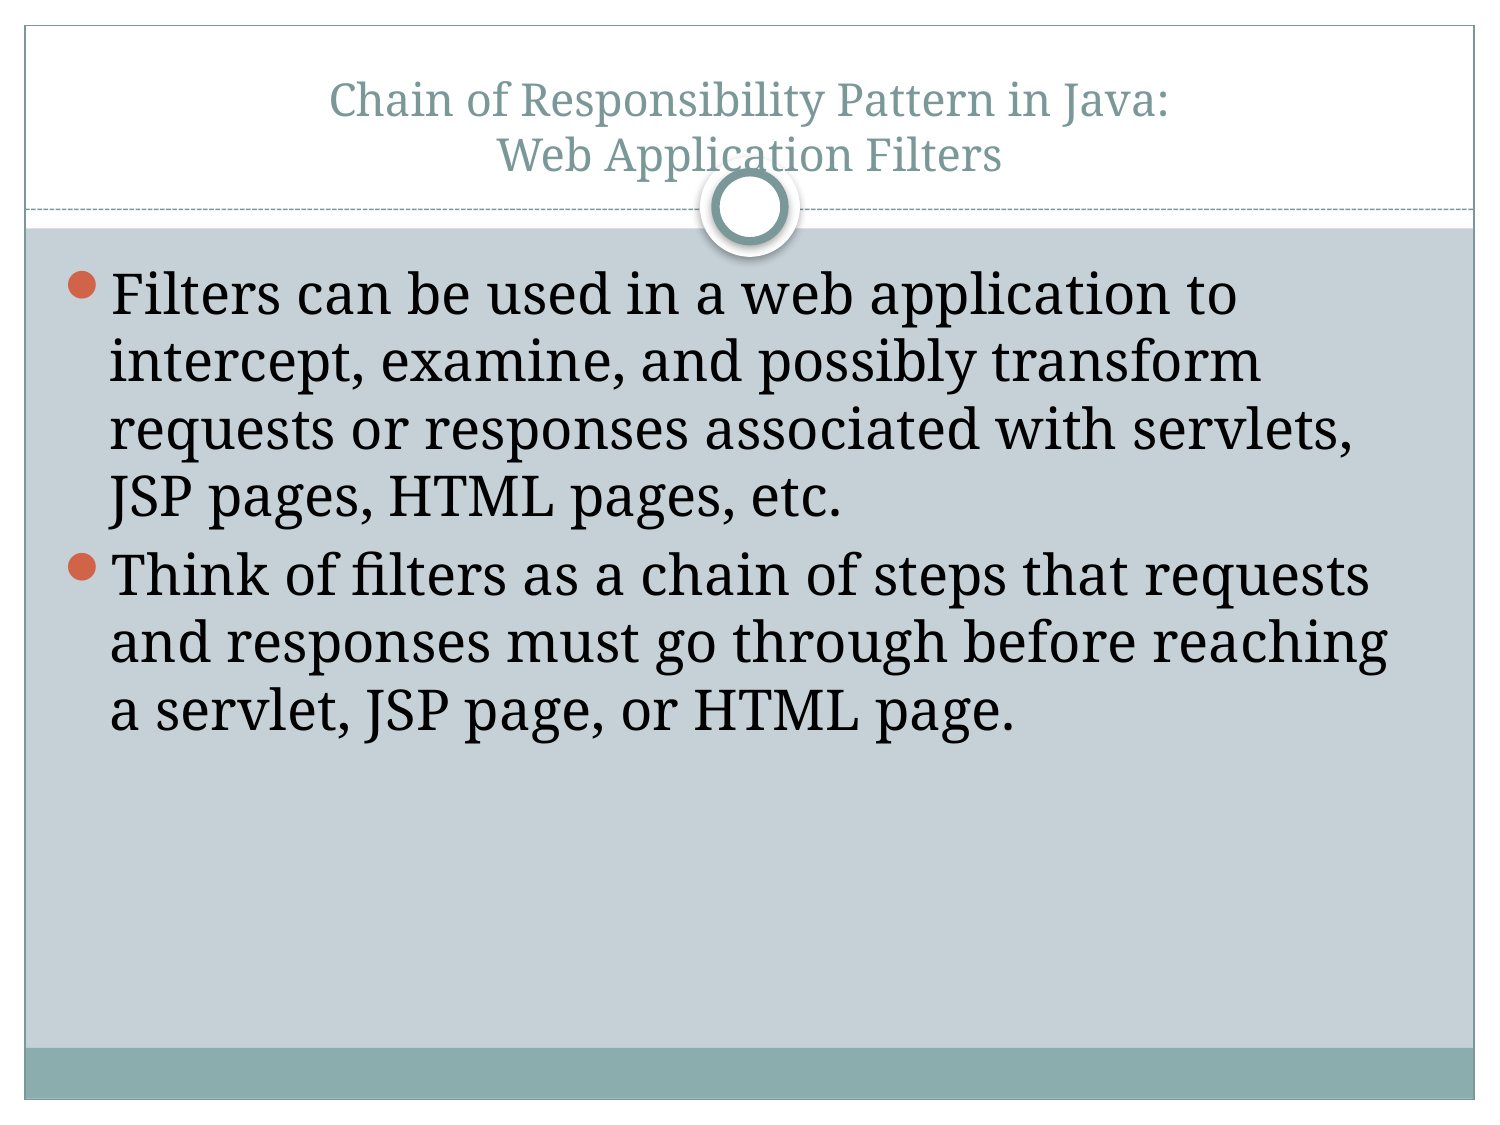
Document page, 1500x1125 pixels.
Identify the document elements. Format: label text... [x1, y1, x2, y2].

list Filters can be used in a web application to intercept, examine, and possibly transform requests or responses associated with servlets, JSP pages, HTML pages, etc. Think of filters as a chain of steps that requests and responses must go through before reaching a servlet, JSP page, or HTML page. [49, 250, 1445, 1001]
title Chain of Responsibility Pattern in Java: Web Application Filters [49, 63, 1450, 188]
